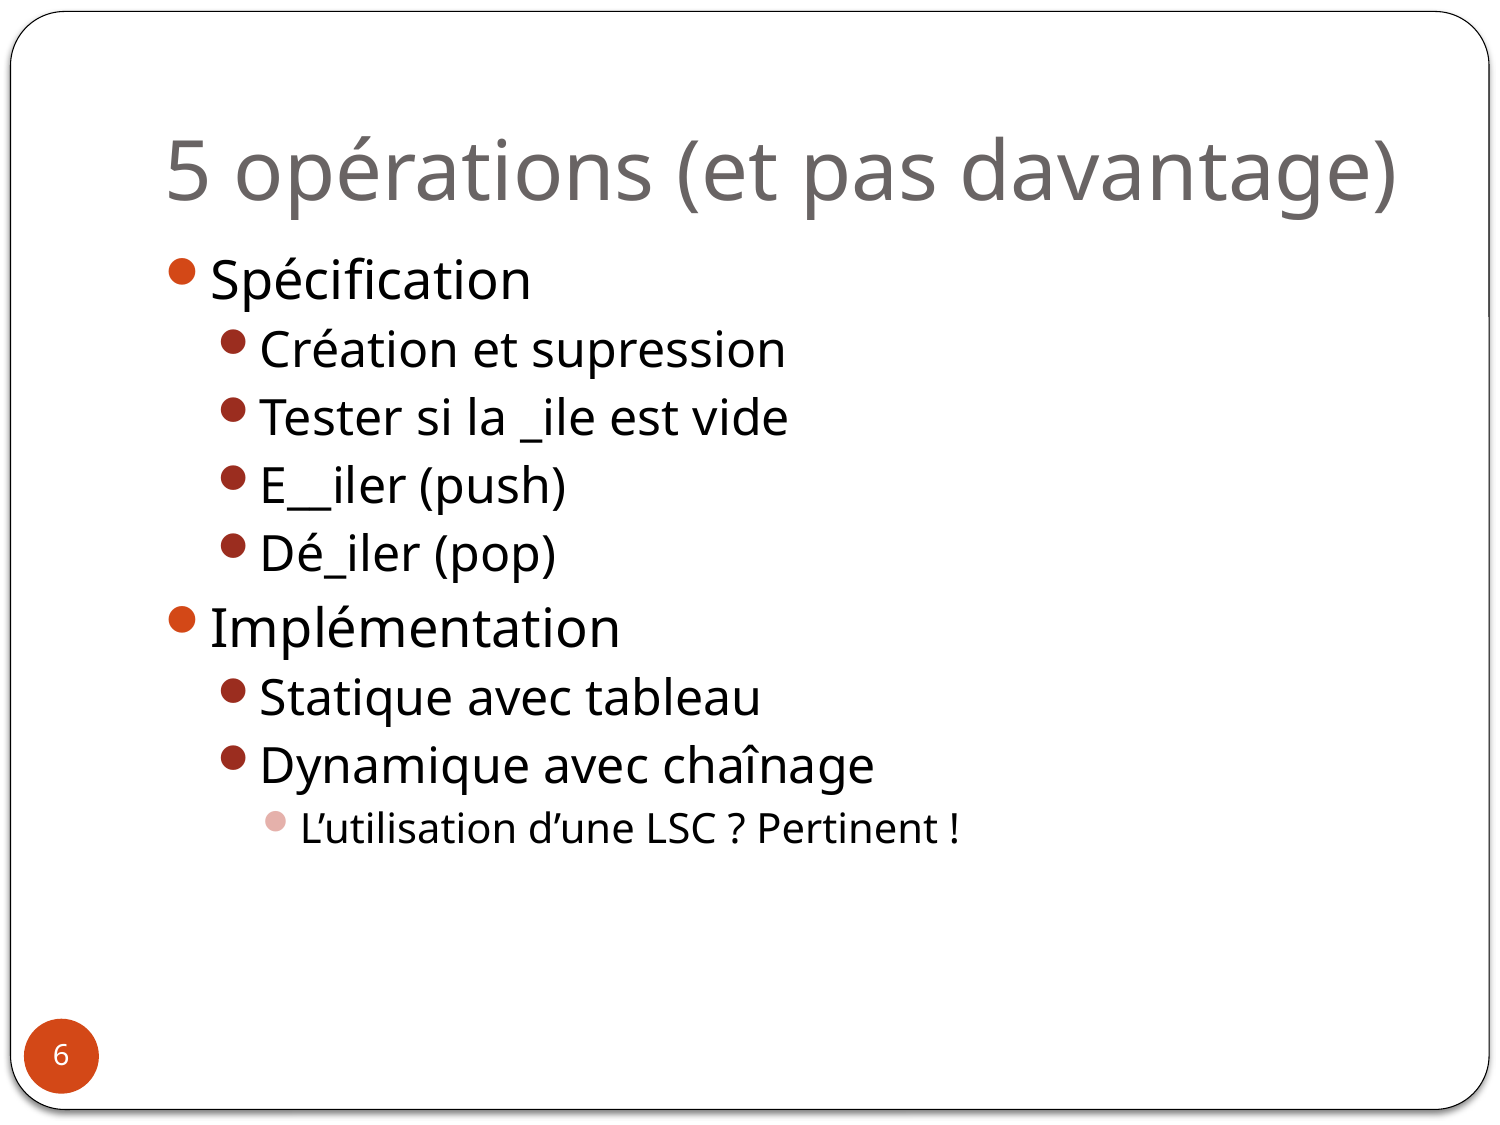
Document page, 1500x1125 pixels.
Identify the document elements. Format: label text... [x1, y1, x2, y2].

list Spécification Création et supression Tester si la _ile est vide E__iler (push) Dé_iler (pop) Implémentation Statique avec tableau Dynamique avec chaînage L’utilisation d’une LSC ? Pertinent ! [150, 237, 1425, 988]
title 5 opérations (et pas davantage) [150, 45, 1425, 233]
slide_number 6 [23, 1018, 99, 1094]
